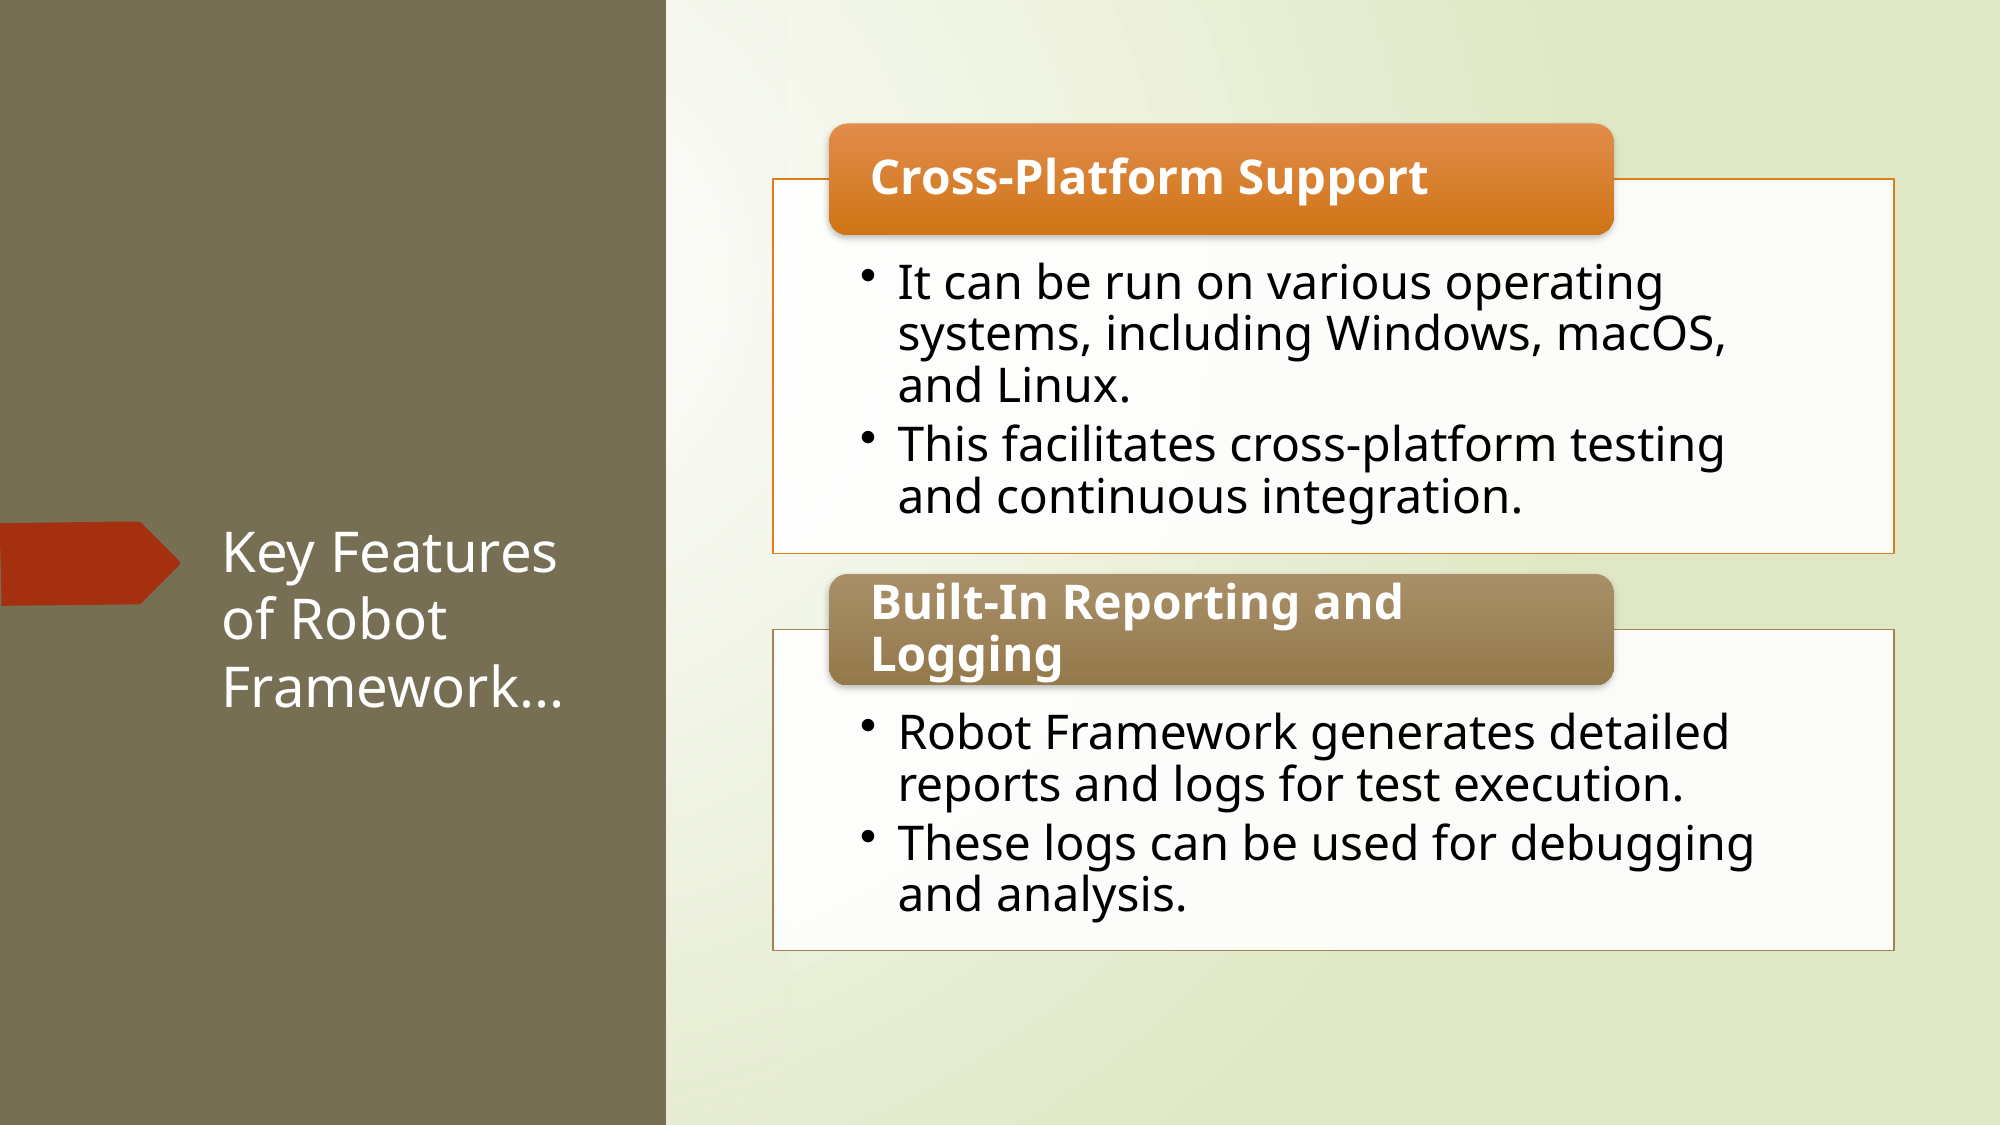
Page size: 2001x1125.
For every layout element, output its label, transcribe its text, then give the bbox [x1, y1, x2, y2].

text_box [0, 521, 181, 606]
text_box [0, 0, 667, 1125]
title Key Features of Robot Framework... [206, 508, 610, 1006]
text_box [785, 0, 2000, 1125]
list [772, 104, 1895, 970]
